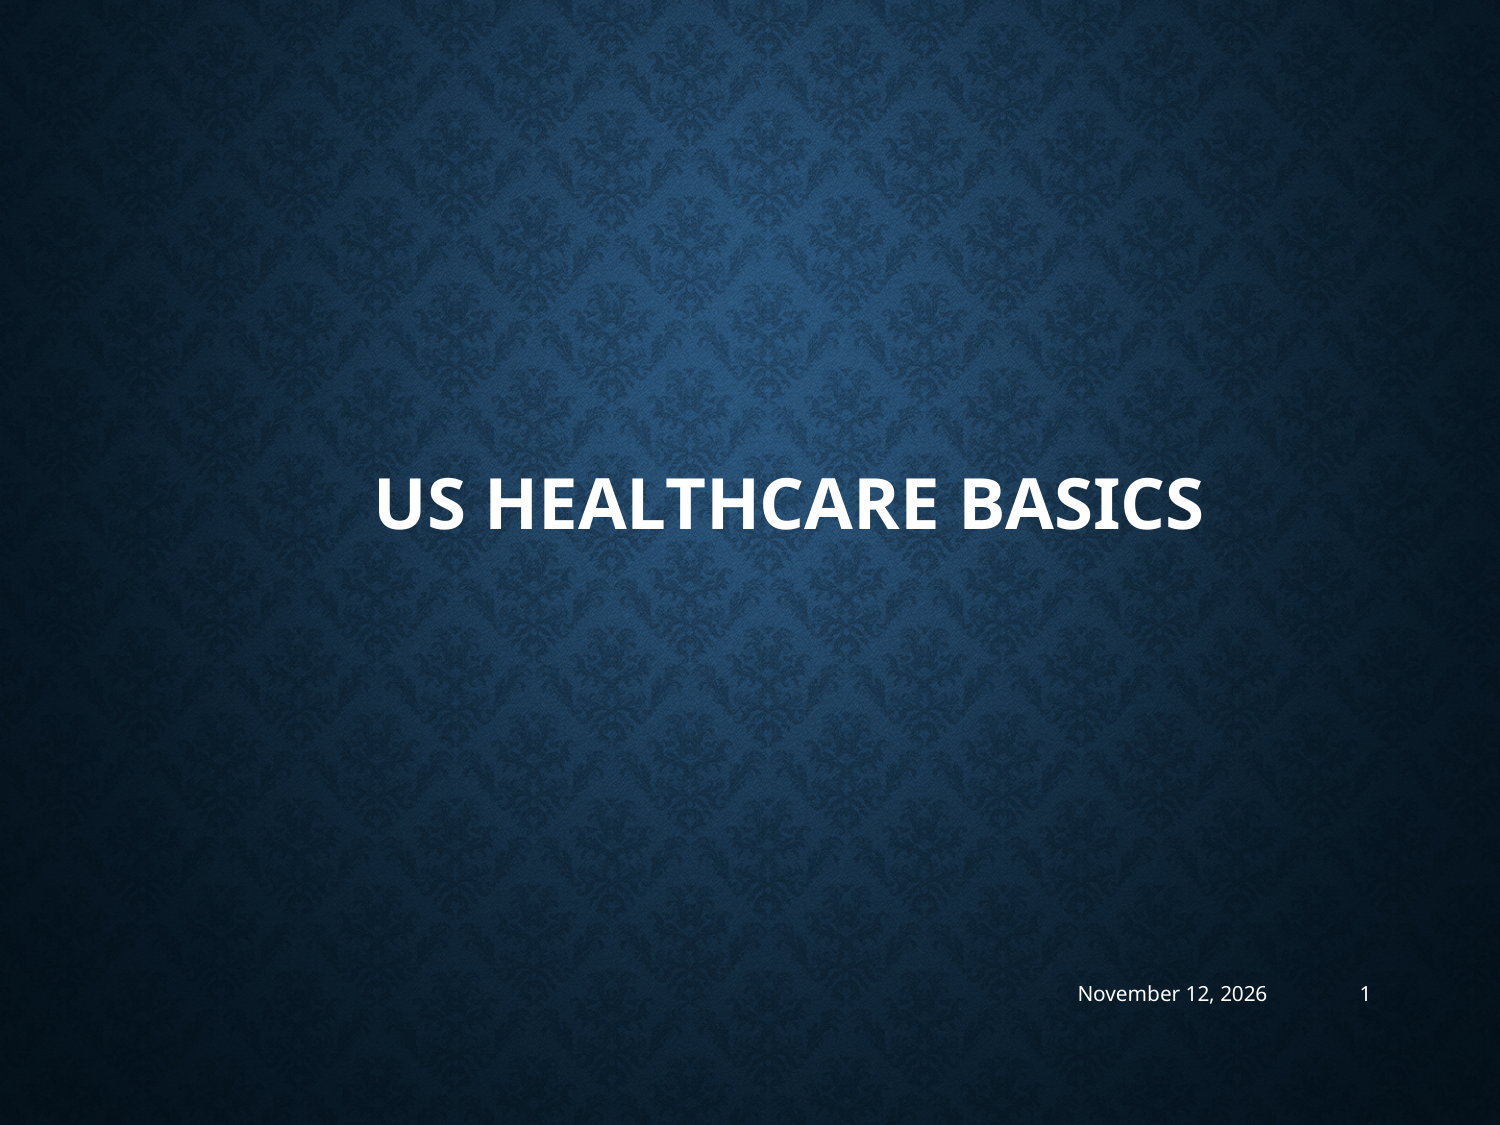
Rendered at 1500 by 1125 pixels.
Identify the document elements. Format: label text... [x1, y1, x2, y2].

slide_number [944, 965, 1283, 1025]
title US Healthcare BASICS [152, 397, 1427, 616]
slide_number 1 [1293, 965, 1387, 1025]
